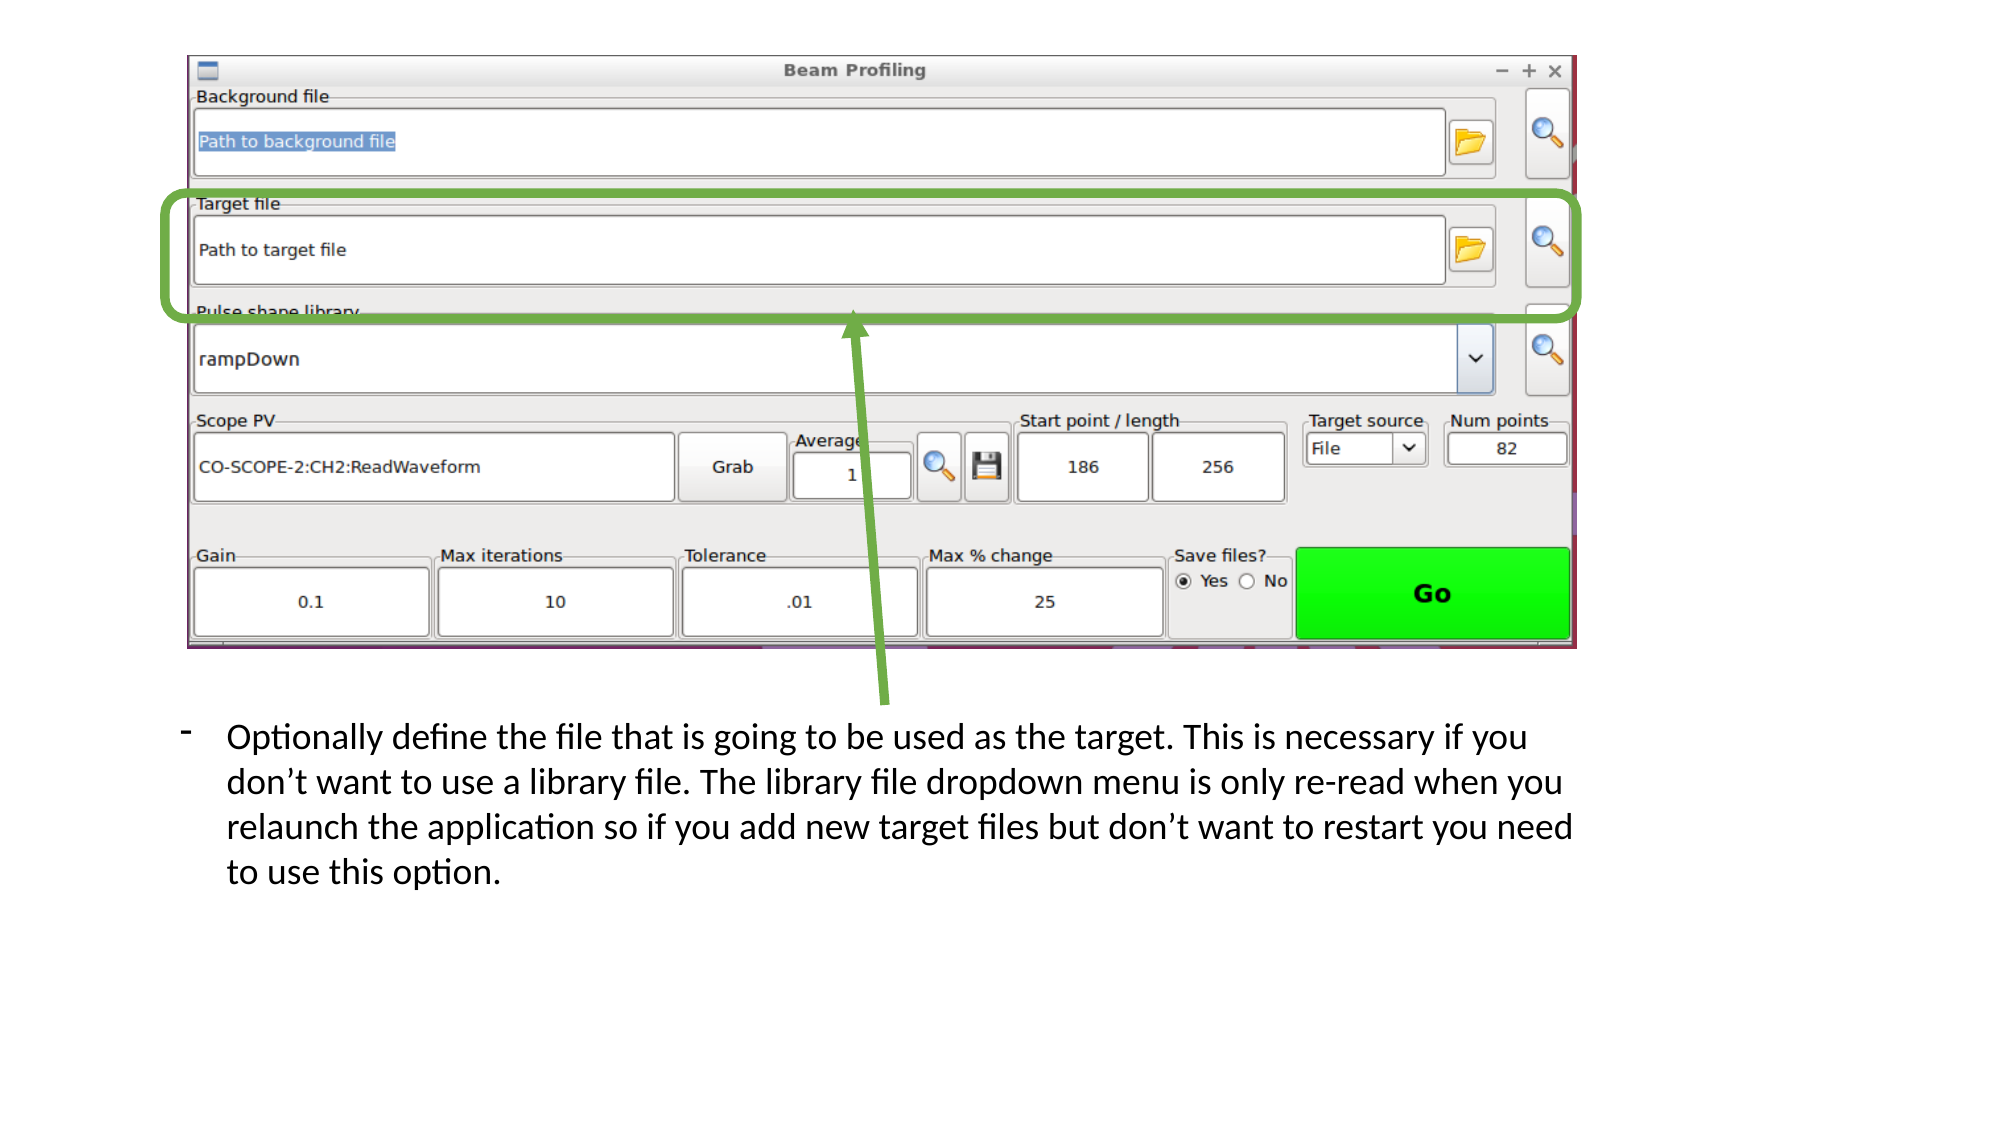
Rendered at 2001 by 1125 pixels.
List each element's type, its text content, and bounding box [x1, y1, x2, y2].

picture [187, 55, 1577, 649]
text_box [853, 309, 885, 705]
text_box Optionally define the file that is going to be used as the target. This is necessary if you don’t want to use a library file. The library file dropdown menu is only re-read when you relaunch the application so if you add new target files but don’t want to restart you need to use this option. [164, 704, 1605, 900]
text_box [163, 192, 187, 320]
